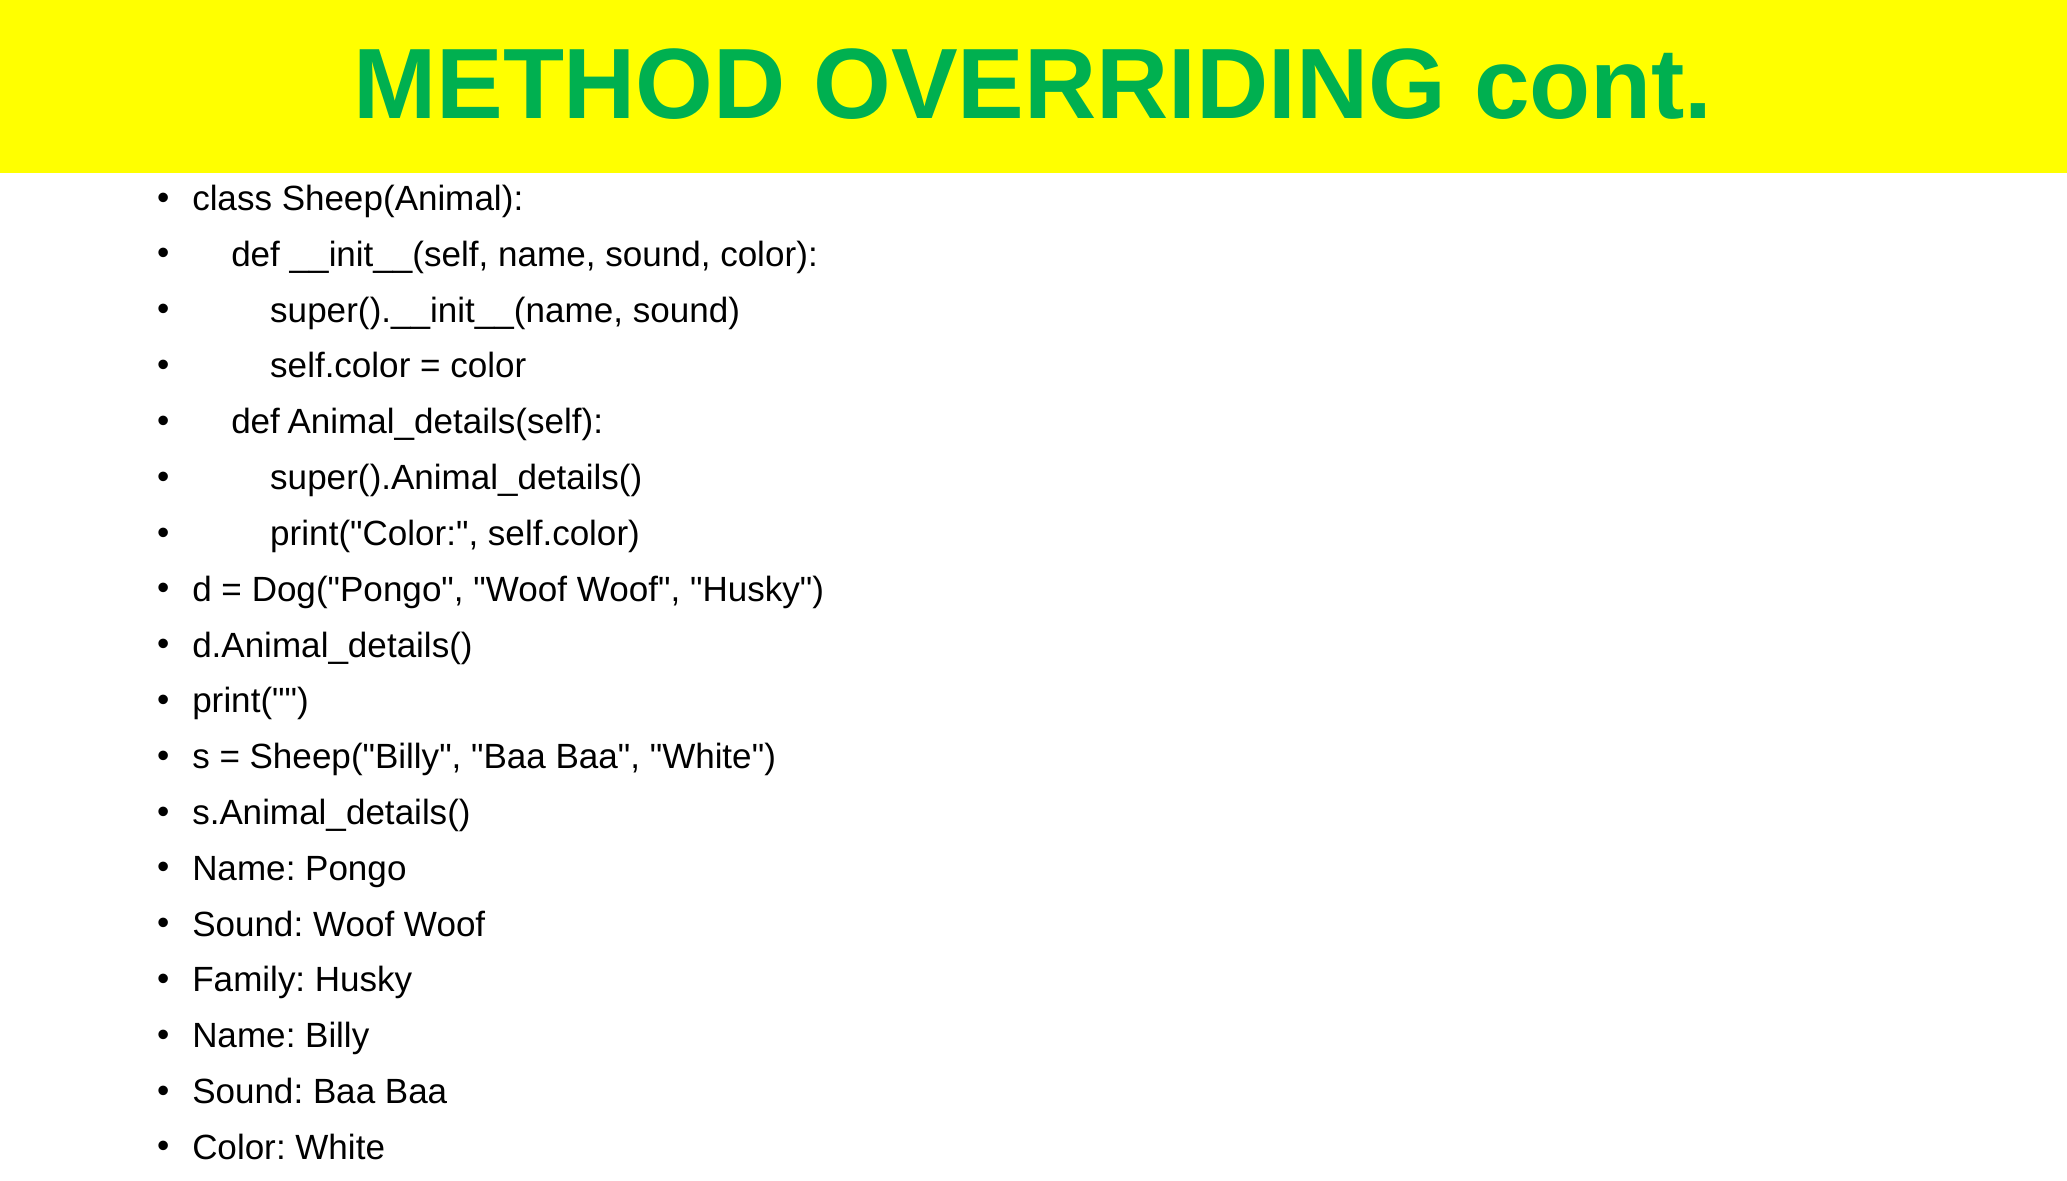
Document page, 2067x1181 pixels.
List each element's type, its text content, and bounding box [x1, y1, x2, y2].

list class Sheep(Animal): def __init__(self, name, sound, color): super().__init__(name, sound) self.color = color def Animal_details(self): super().Animal_details() print("Color:", self.color) d = Dog("Pongo", "Woof Woof", "Husky") d.Animal_details() print("") s = Sheep("Billy", "Baa Baa", "White") s.Animal_details() Name: Pongo Sound: Woof Woof Family: Husky Name: Billy Sound: Baa Baa Color: White [142, 172, 1925, 1181]
title METHOD OVERRIDING cont. [0, 0, 2067, 173]
